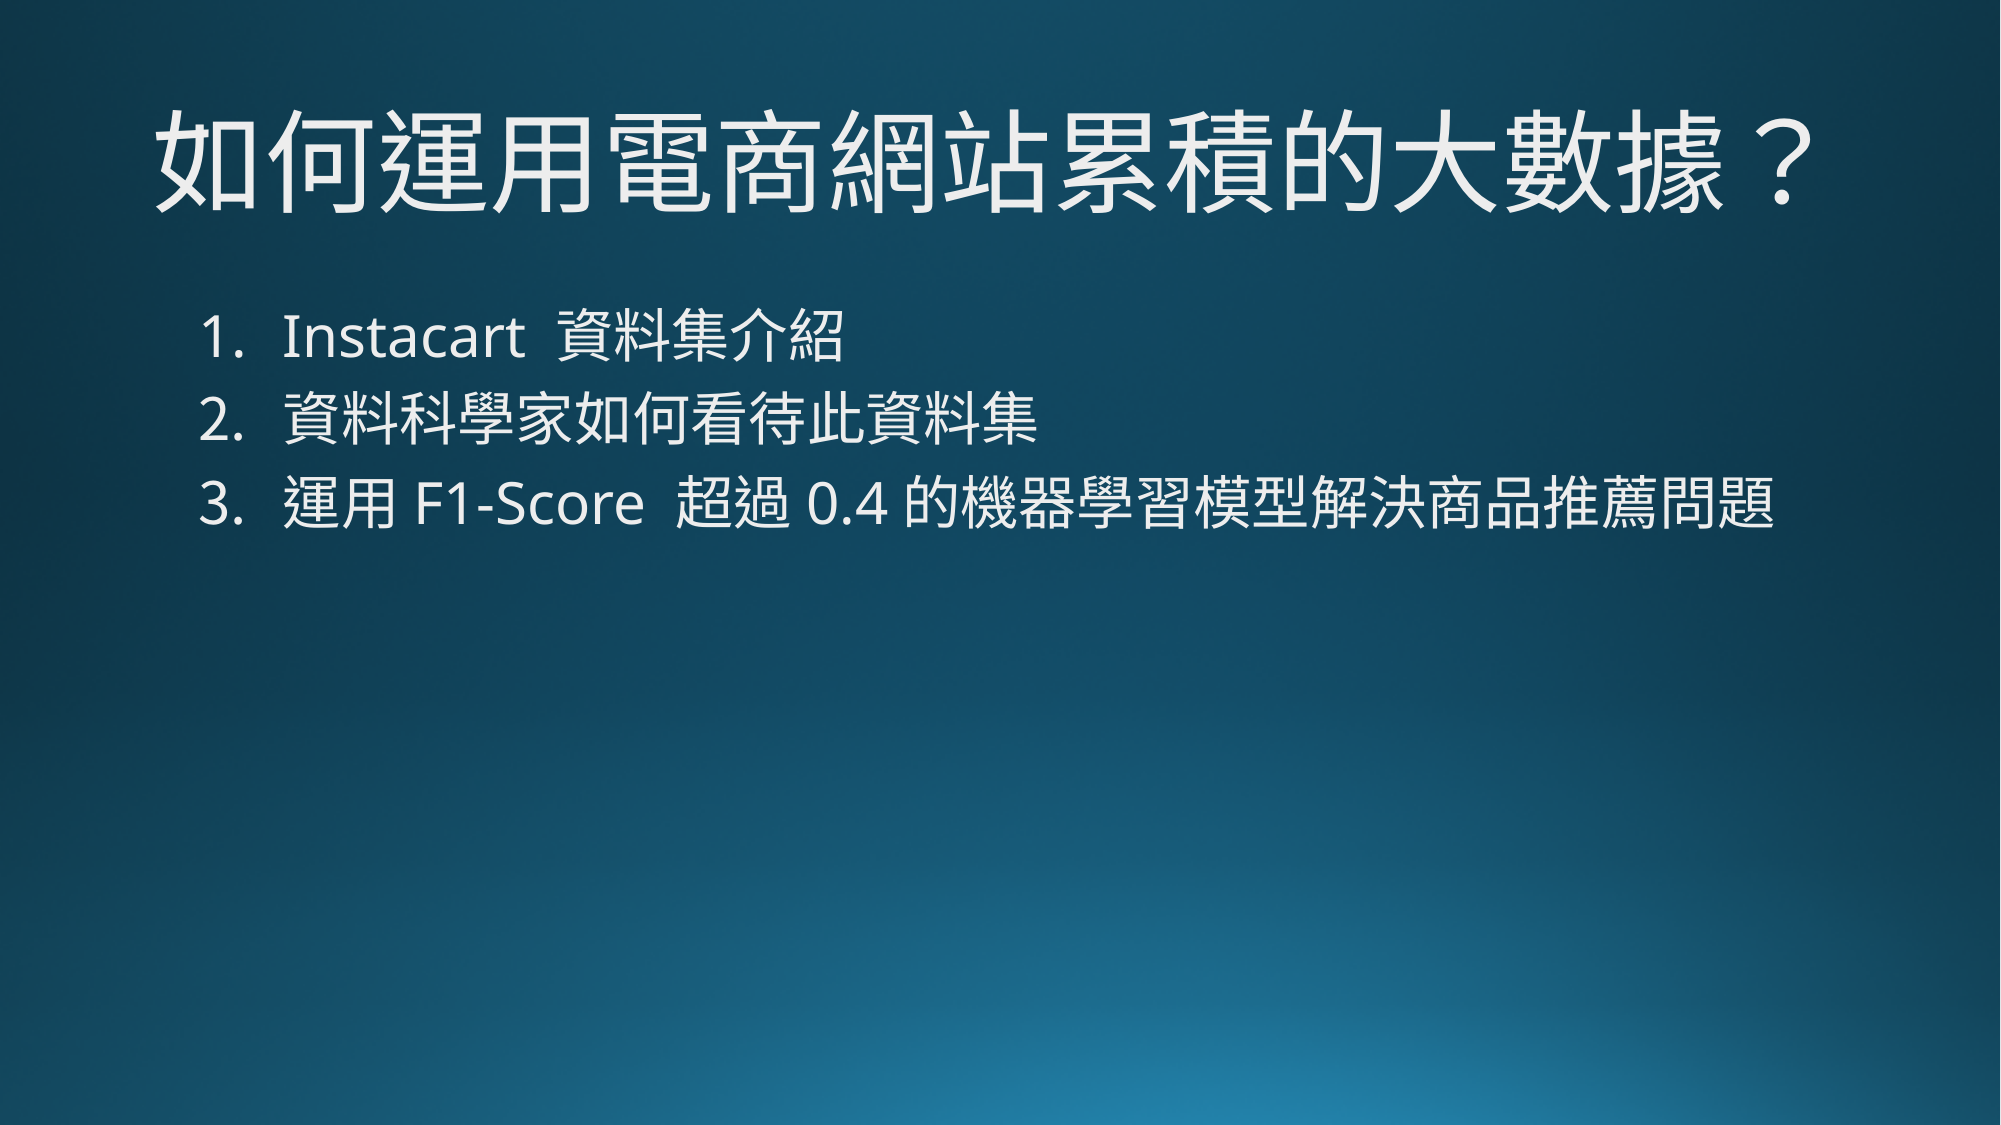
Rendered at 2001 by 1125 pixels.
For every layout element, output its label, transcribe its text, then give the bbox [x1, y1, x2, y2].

text_box 如何運用電商網站累積的大數據？ [137, 59, 1863, 278]
text_box Instacart 資料集介紹 資料科學家如何看待此資料集 運用F1-Score 超過0.4的機器學習模型解決商品推薦問題 [183, 299, 1863, 1014]
picture [0, 0, 2001, 1125]
